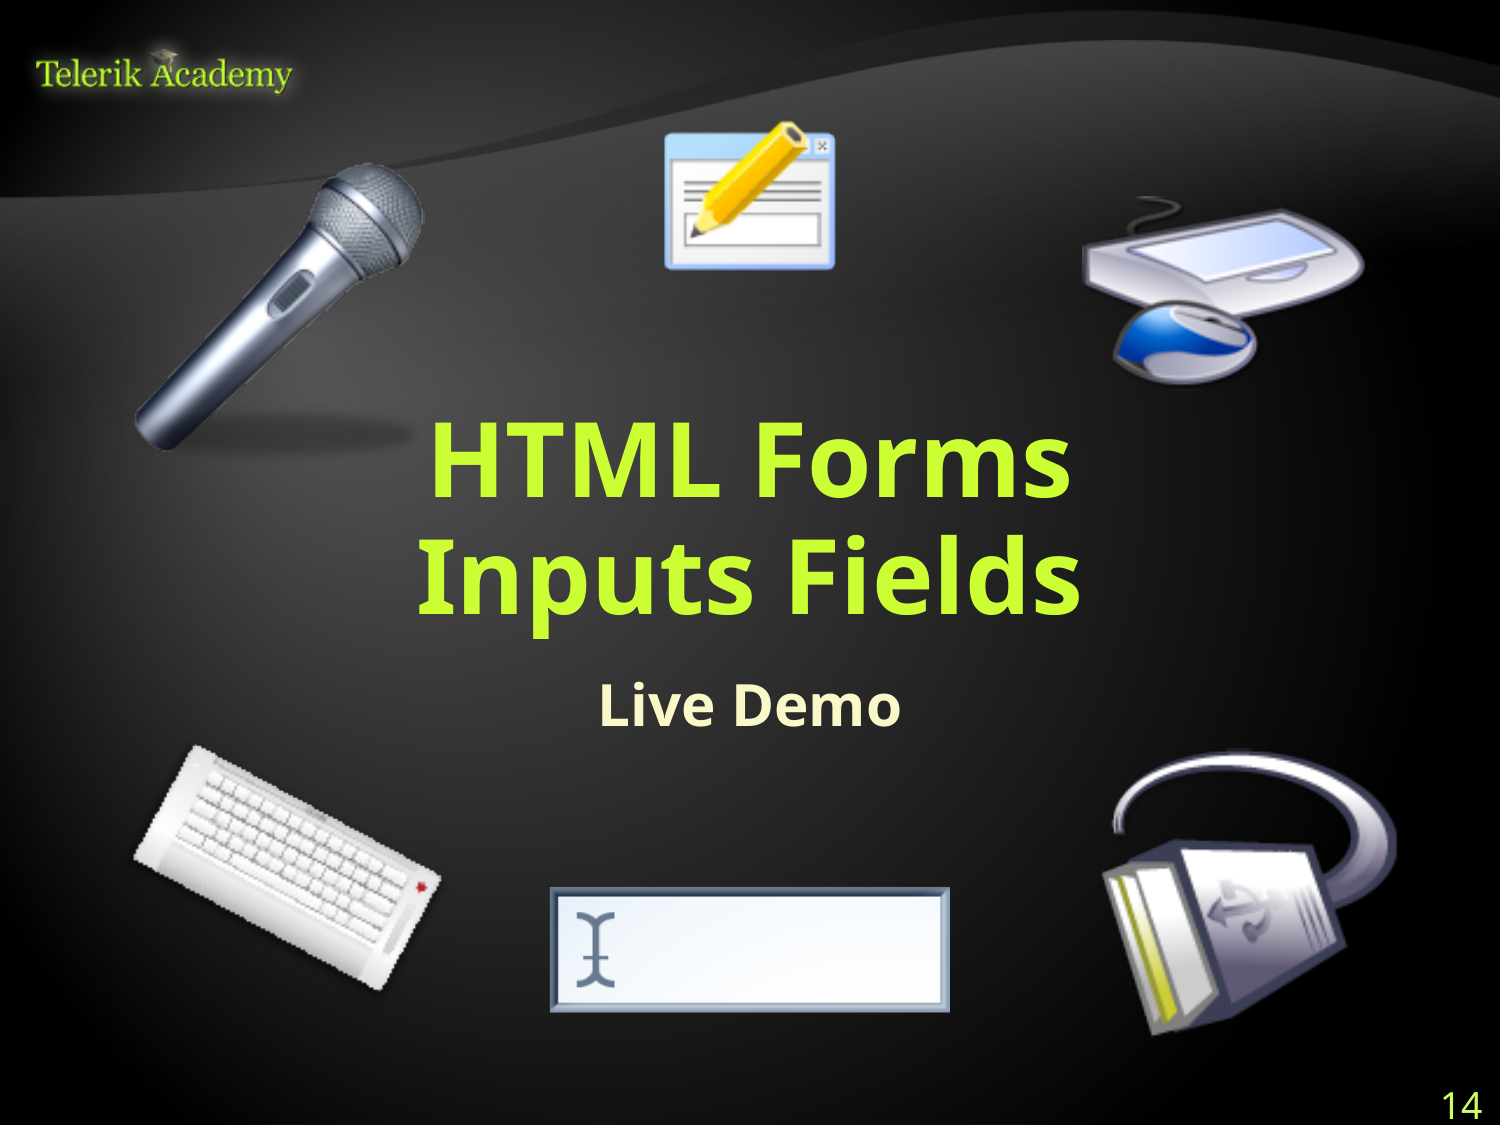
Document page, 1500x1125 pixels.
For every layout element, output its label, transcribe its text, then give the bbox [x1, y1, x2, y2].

subtitle Live Demo [99, 656, 1400, 750]
title HTML Forms Inputs Fields [99, 399, 1400, 638]
slide_number 14 [1425, 1074, 1500, 1113]
picture [0, 0, 1500, 1125]
